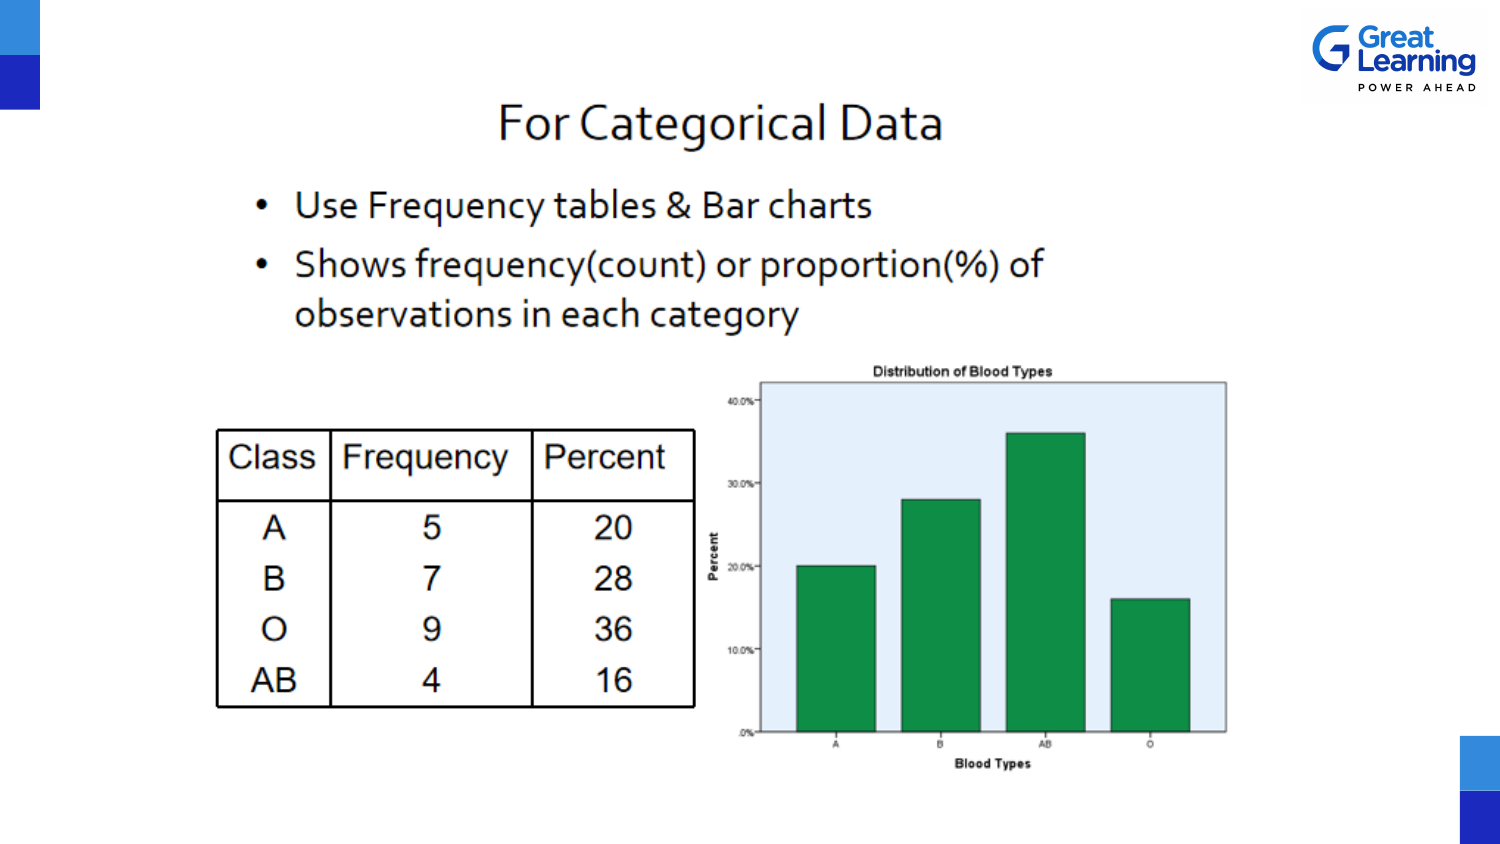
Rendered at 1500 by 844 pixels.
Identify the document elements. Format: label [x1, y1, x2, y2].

picture [1301, 8, 1488, 106]
picture [191, 24, 1251, 819]
